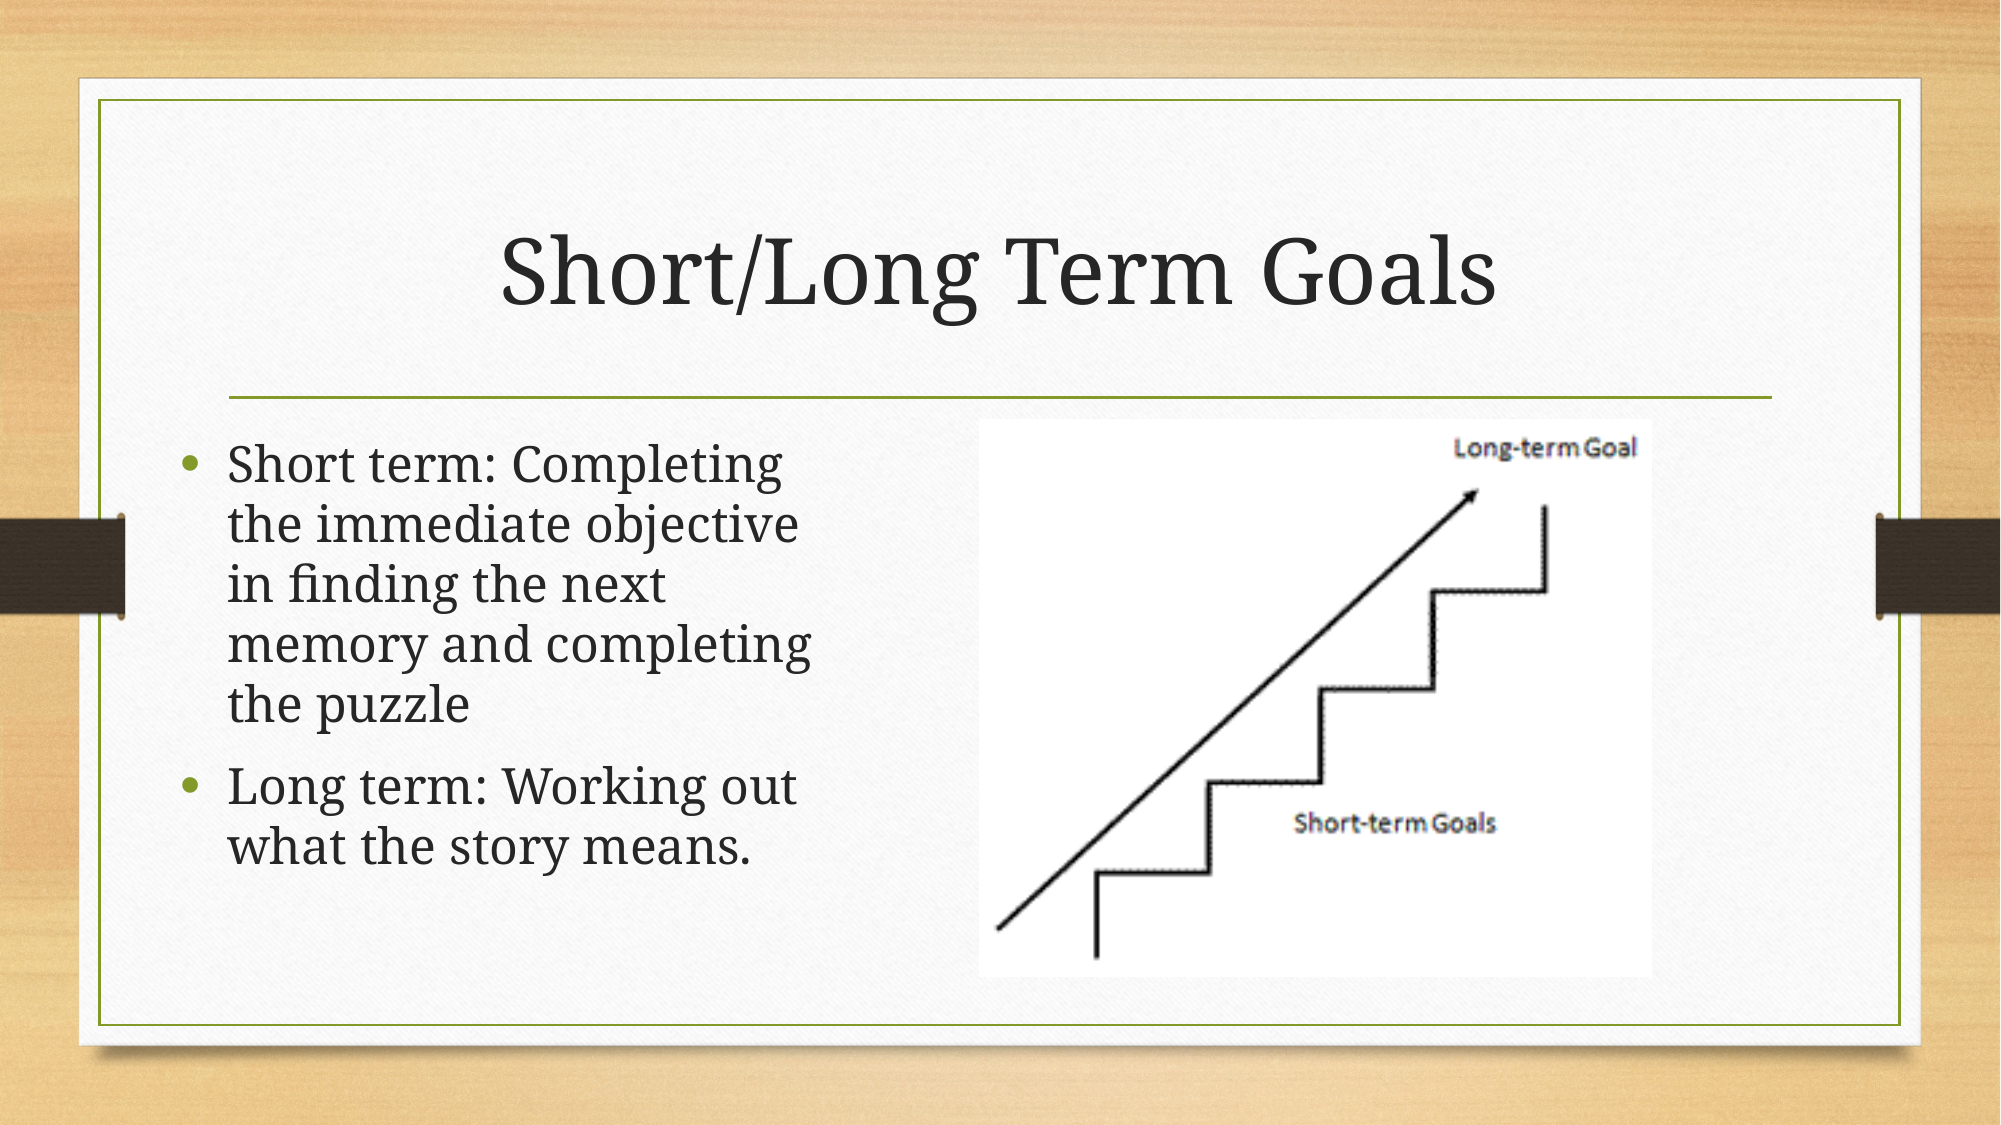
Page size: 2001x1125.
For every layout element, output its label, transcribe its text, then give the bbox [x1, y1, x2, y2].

picture [0, 0, 2001, 1125]
title Short/Long Term Goals [212, 161, 1788, 375]
list Short term: Completing the immediate objective in finding the next memory and completing the puzzle Long term: Working out what the story means. [165, 424, 863, 995]
